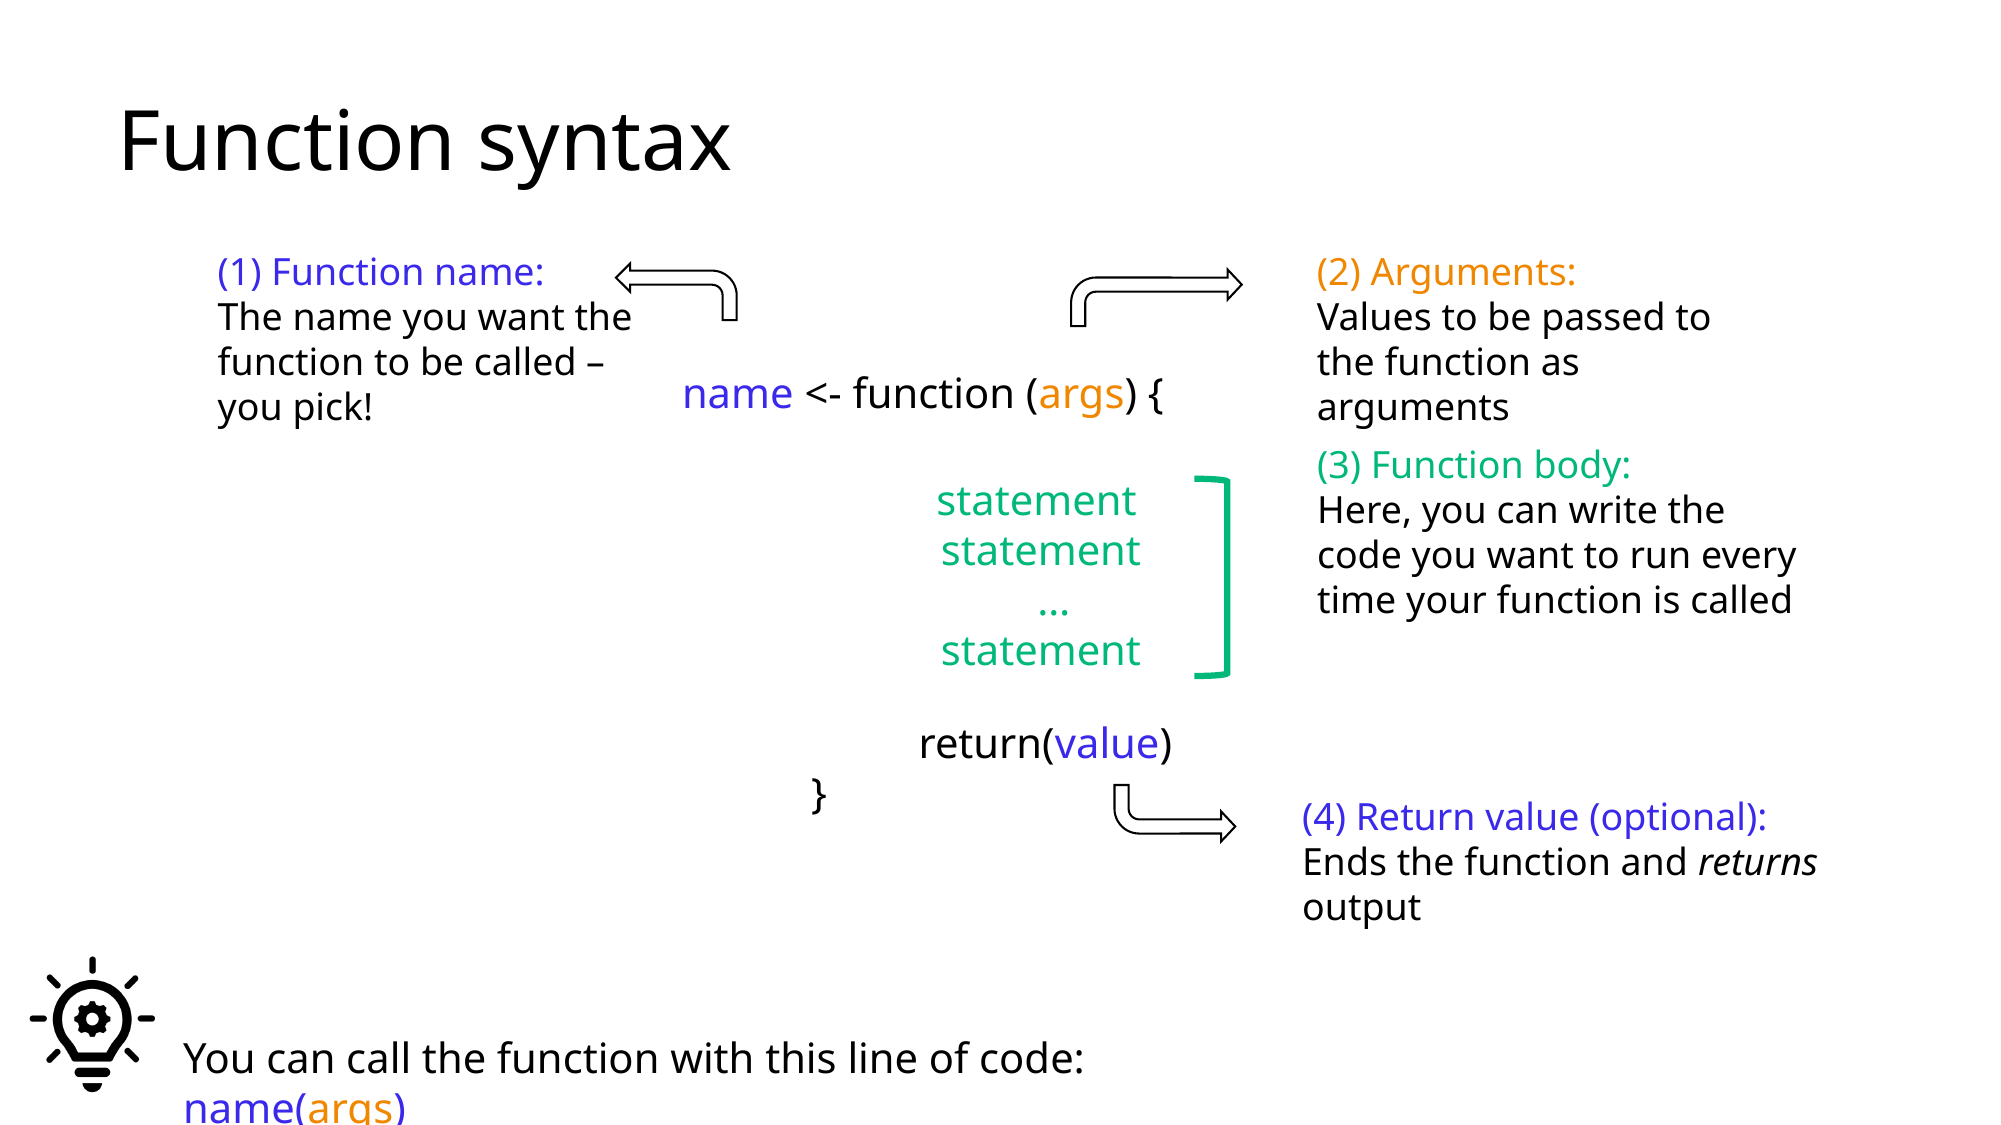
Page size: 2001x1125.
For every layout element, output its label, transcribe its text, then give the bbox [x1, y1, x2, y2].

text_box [202, 240, 1877, 937]
text_box You can call the function with this line of code: name(args) [168, 1024, 1302, 1125]
text_box Function syntax [102, 91, 1443, 309]
picture [18, 950, 169, 1101]
